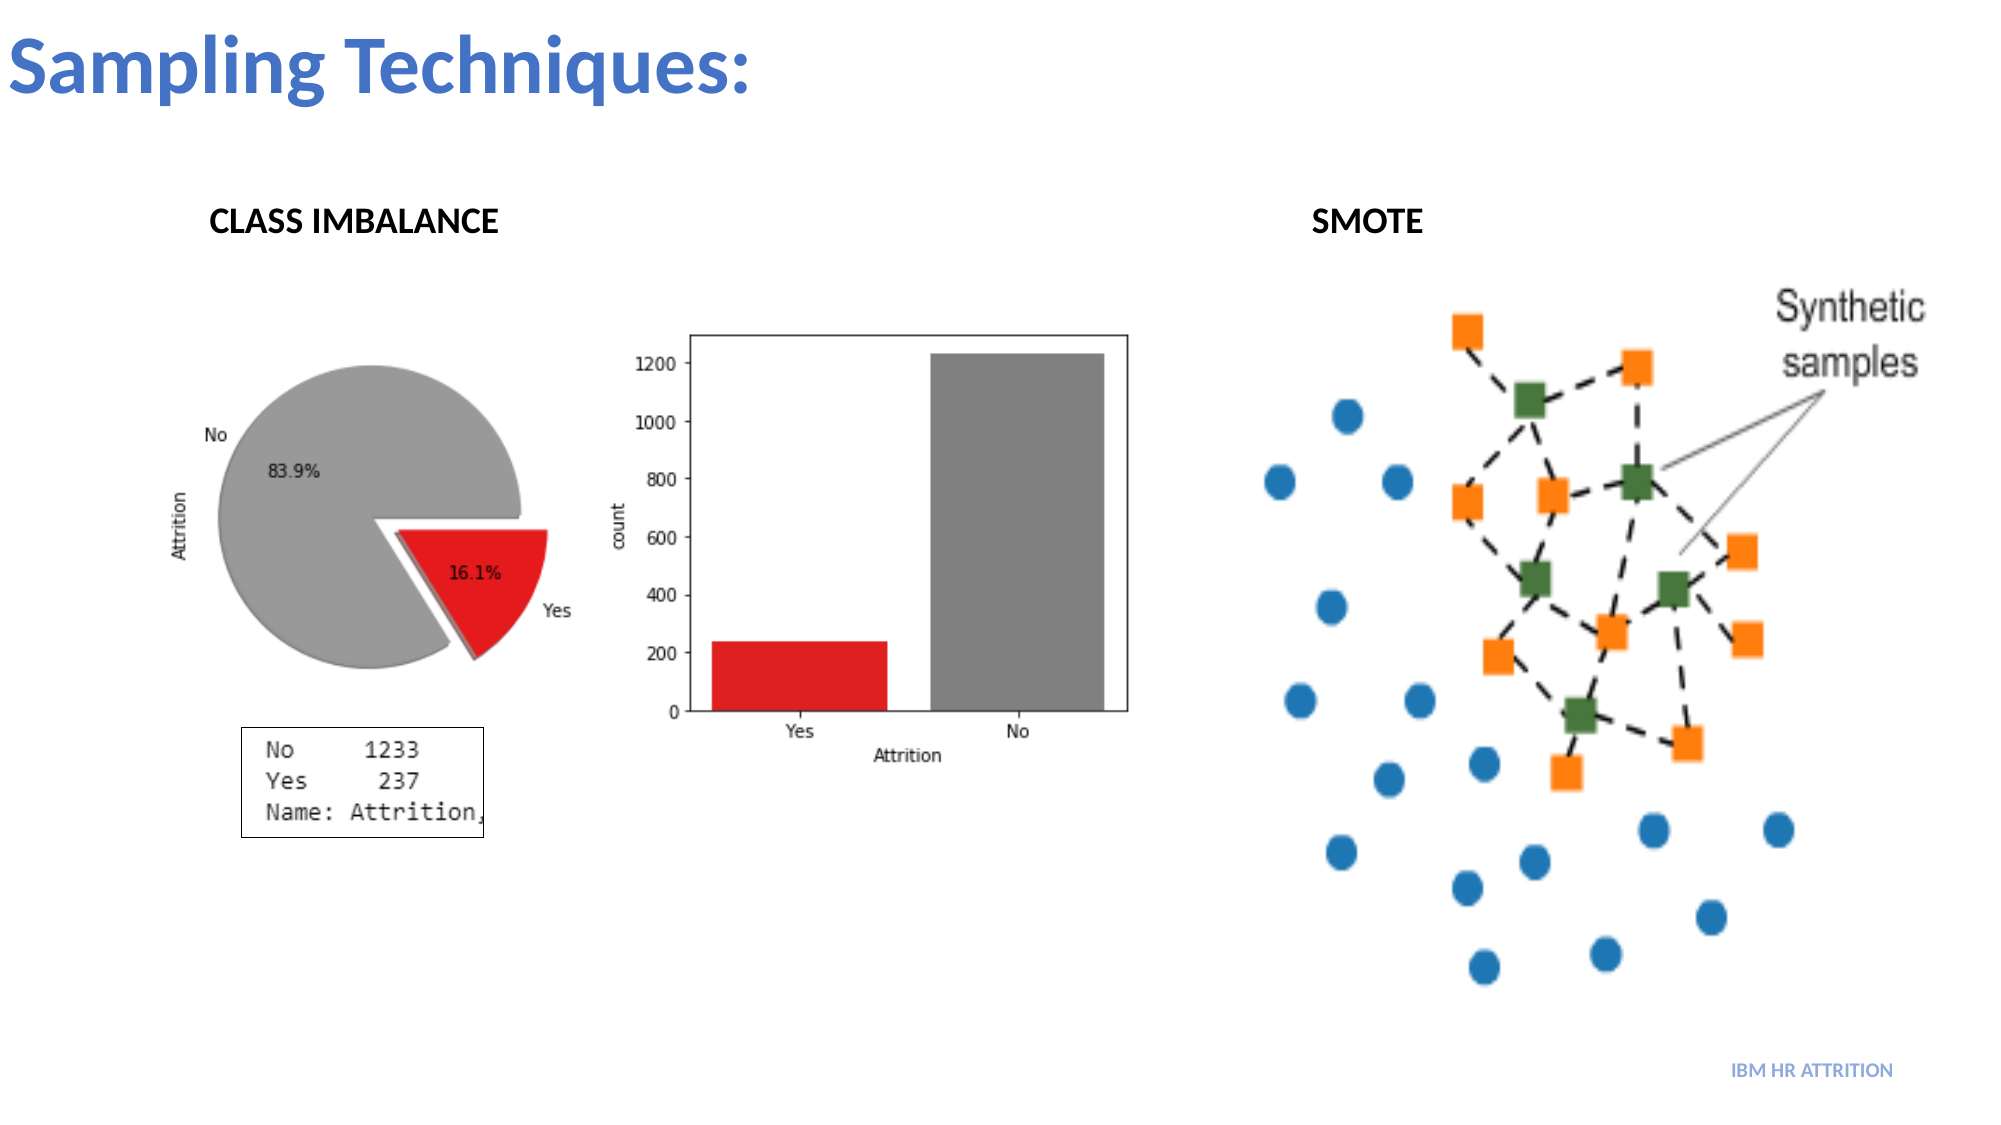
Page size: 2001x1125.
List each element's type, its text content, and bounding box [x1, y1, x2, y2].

title IBM HR ATTRITION [1715, 1017, 2000, 1125]
picture [146, 309, 1158, 838]
text_box SMOTE [1297, 188, 1453, 248]
text_box Sampling Techniques: [0, 2, 799, 118]
text_box CLASS IMBALANCE [194, 188, 597, 249]
picture [1172, 248, 1973, 1008]
